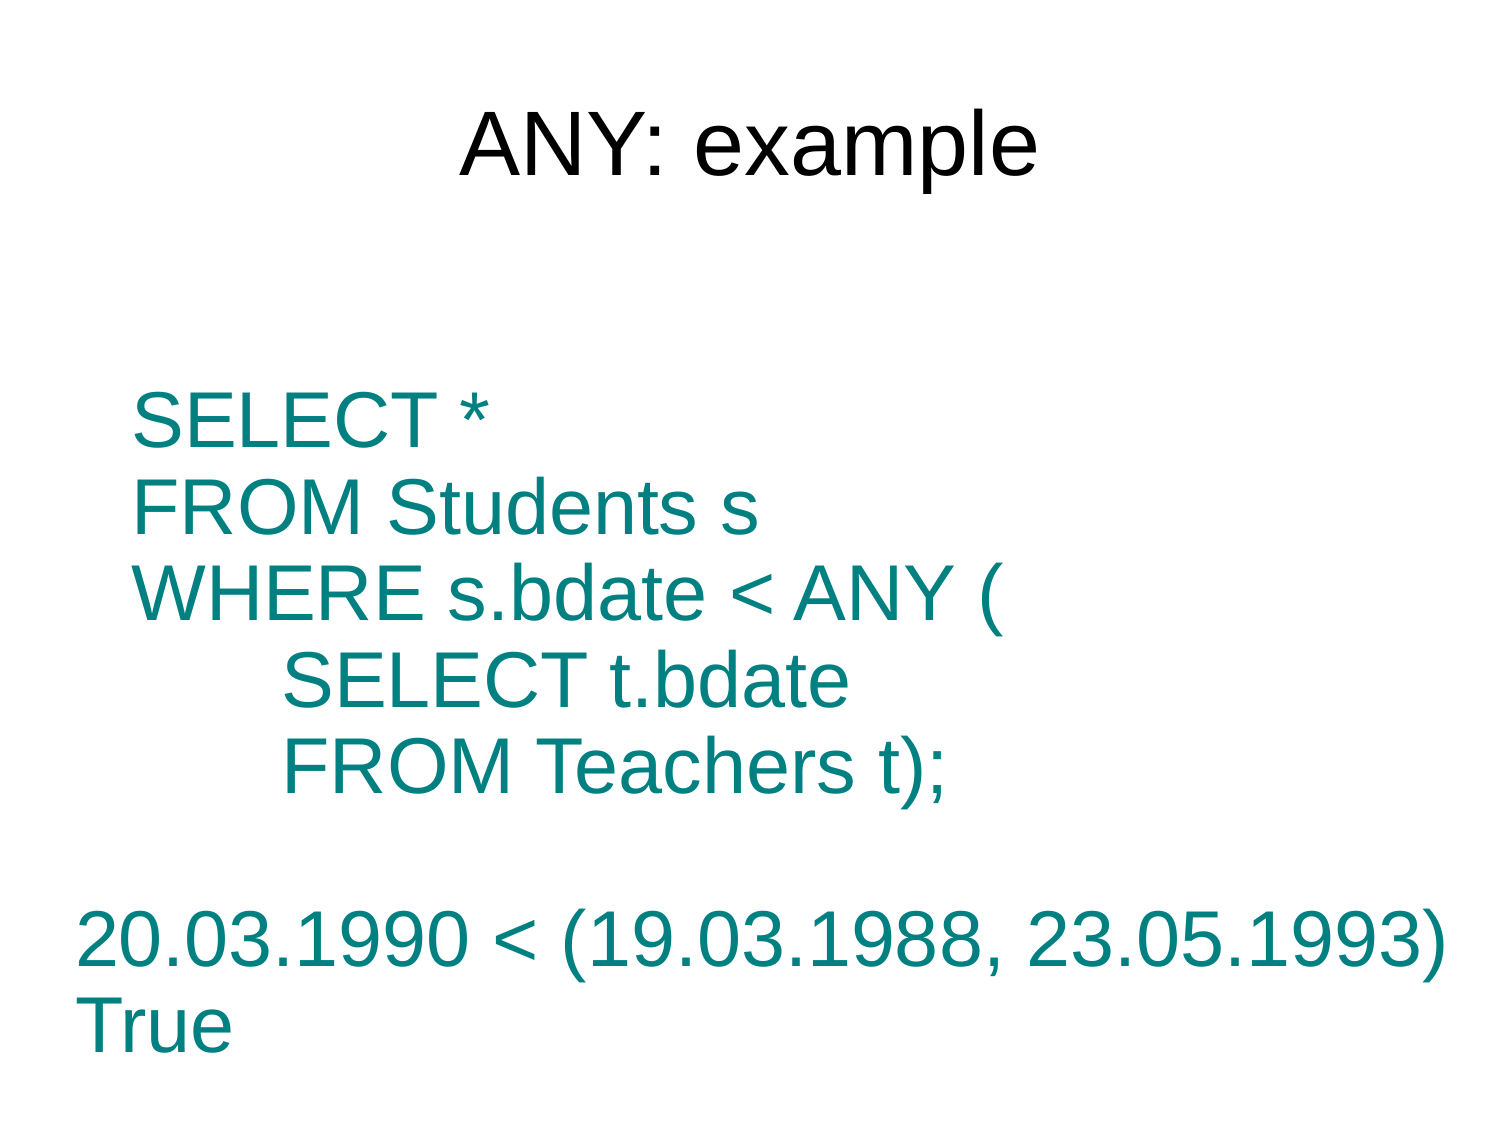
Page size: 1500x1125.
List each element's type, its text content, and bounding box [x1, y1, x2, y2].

title ANY: example [75, 15, 1425, 263]
list SELECT * FROM Students s WHERE s.bdate < ANY ( SELECT t.bdate FROM Teachers t); 20.03.1990 < (19.03.1988, 23.05.1993) True [75, 262, 1479, 1088]
